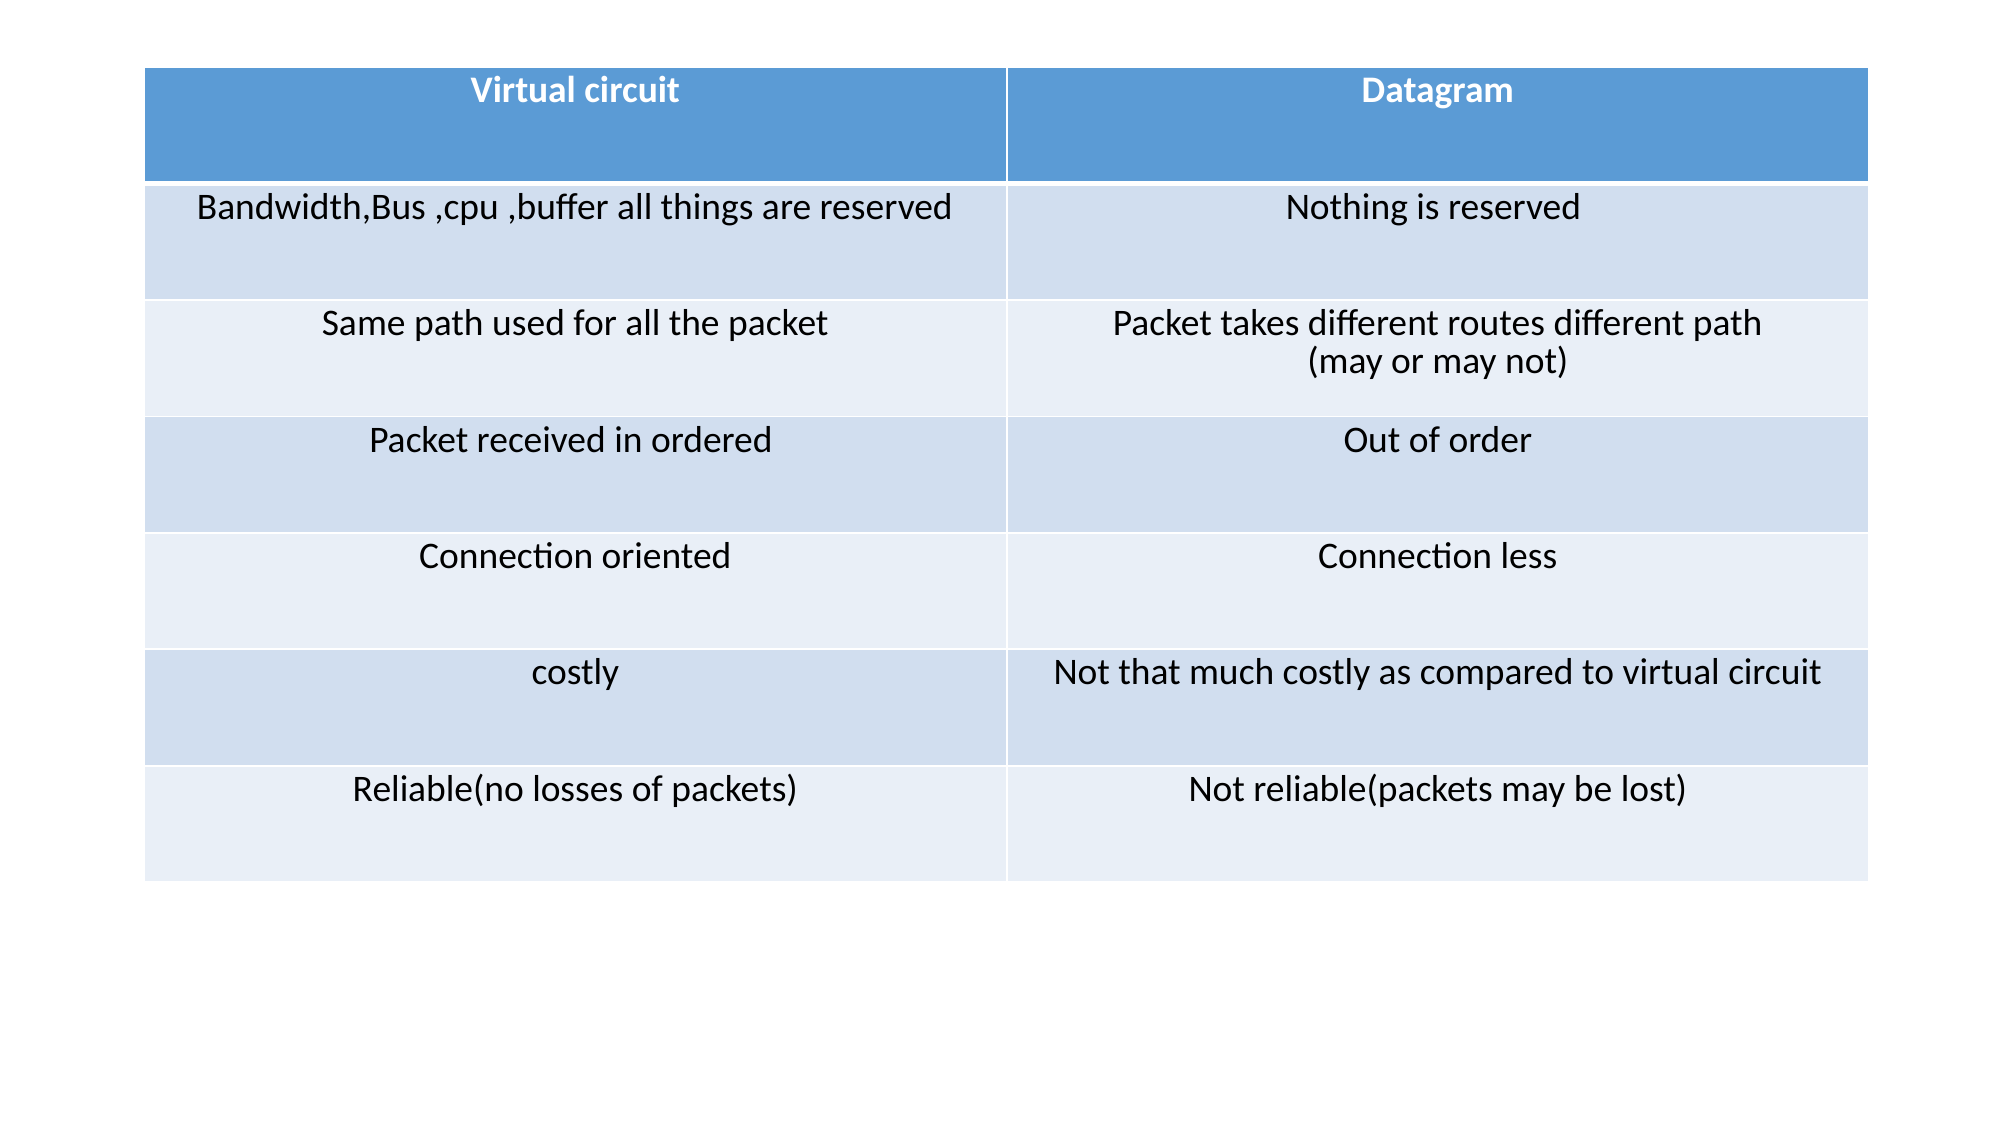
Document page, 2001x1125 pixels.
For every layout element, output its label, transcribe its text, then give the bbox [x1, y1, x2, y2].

table_cell Not reliable(packets may be lost) [1008, 767, 1868, 881]
table_header Datagram [1008, 68, 1868, 181]
table_cell Bandwidth,Bus ,cpu ,buffer all things are reserved [145, 186, 1006, 299]
table_cell Out of order [1008, 417, 1868, 532]
table_cell Connection less [1008, 534, 1868, 648]
table_cell Same path used for all the packet [145, 301, 1006, 416]
table_cell Nothing is reserved [1008, 186, 1868, 299]
table_cell Packet received in ordered [145, 417, 1006, 532]
table_cell Packet takes different routes different path (may or may not) [1008, 301, 1868, 416]
table_cell Reliable(no losses of packets) [145, 767, 1006, 881]
table_cell Connection oriented [145, 534, 1006, 648]
table_cell costly [145, 650, 1006, 765]
table_cell Not that much costly as compared to virtual circuit [1008, 650, 1868, 765]
table_header Virtual circuit [145, 68, 1006, 181]
